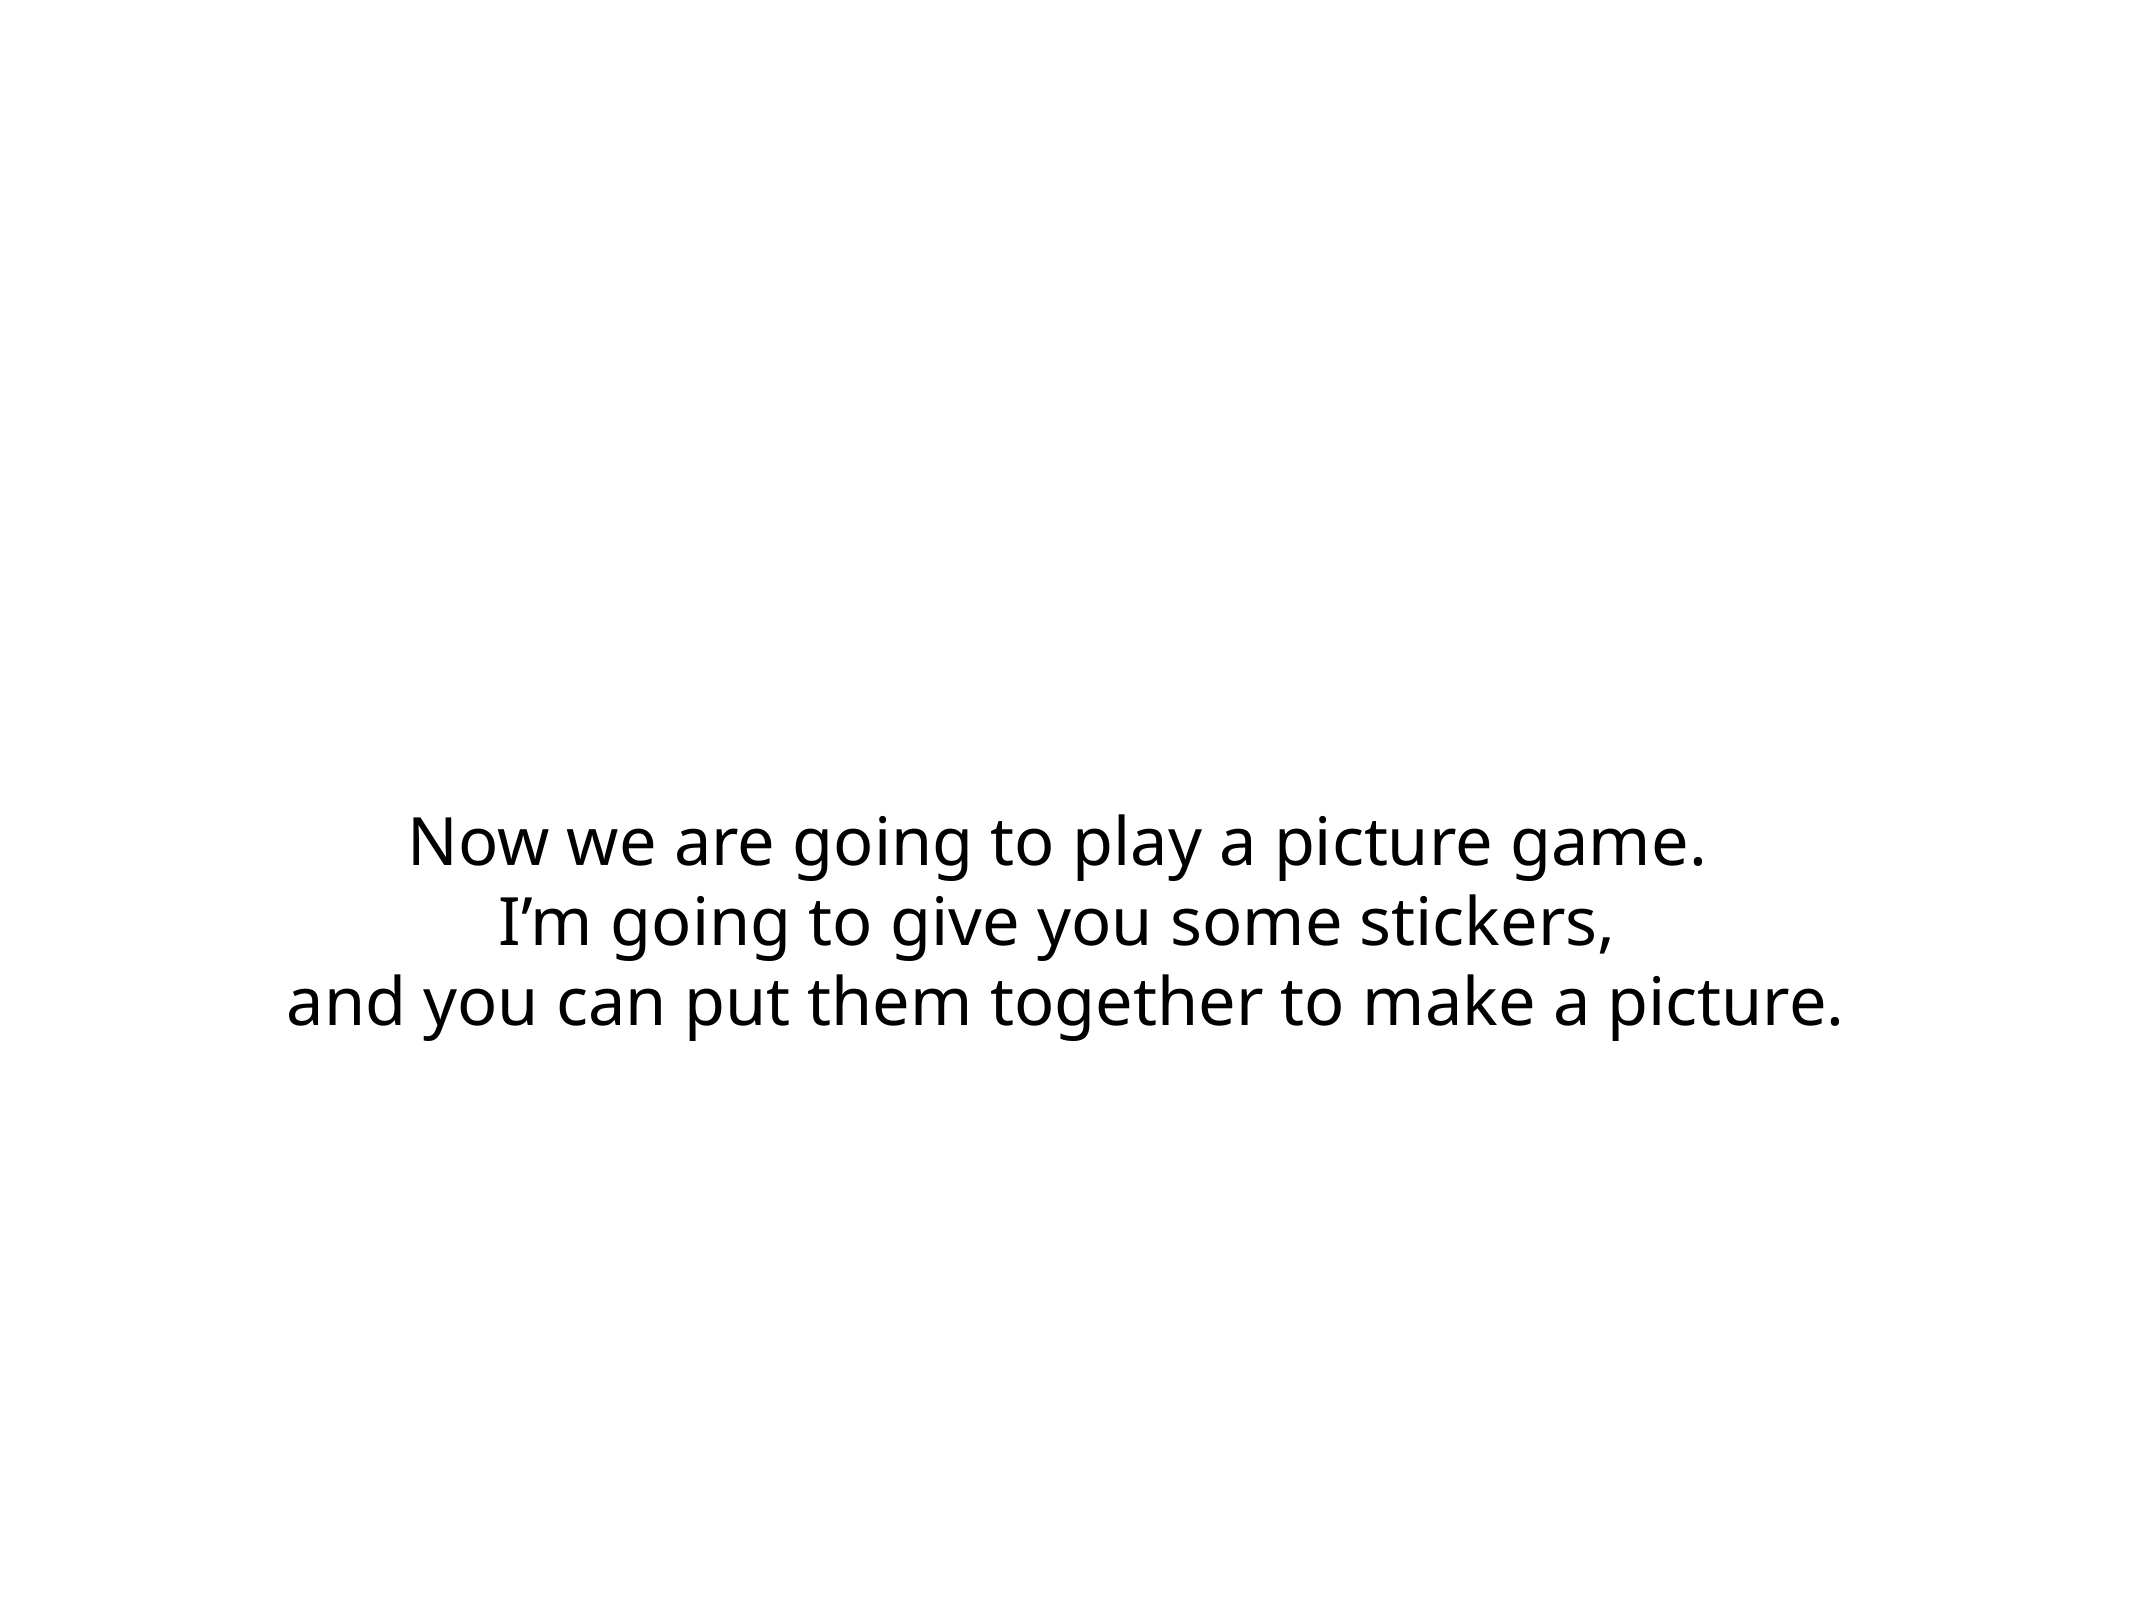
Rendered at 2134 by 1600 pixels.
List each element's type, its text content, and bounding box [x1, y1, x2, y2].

text_box Now we are going to play a picture game. I’m going to give you some stickers, and you can put them together to make a picture. [188, 790, 1945, 1047]
